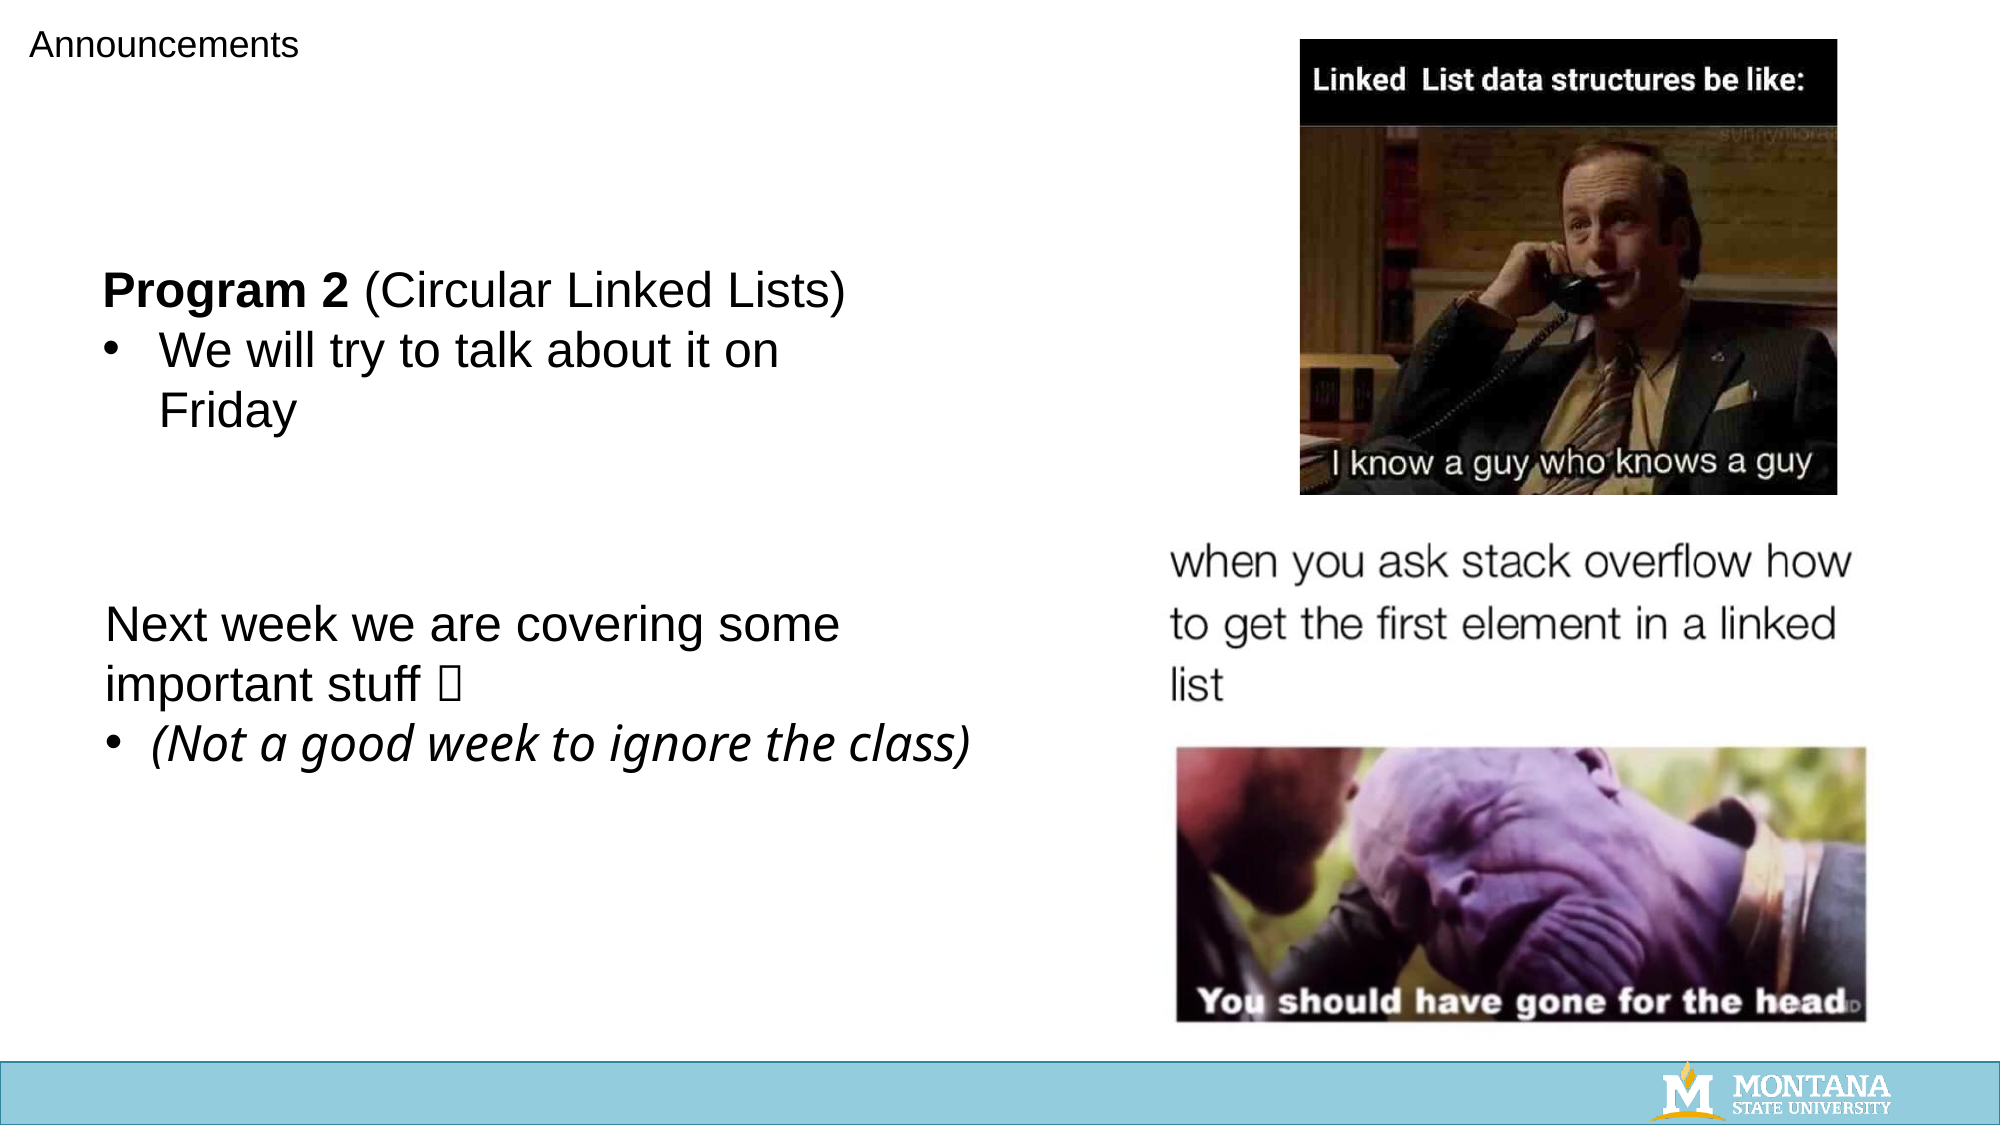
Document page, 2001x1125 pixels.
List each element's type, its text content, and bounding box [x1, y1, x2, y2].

picture [1162, 524, 1875, 1046]
text_box Program 2 (Circular Linked Lists) We will try to talk about it on Friday [87, 249, 938, 445]
text_box Announcements [14, 12, 315, 73]
picture [1649, 1060, 1892, 1122]
text_box Next week we are covering some important stuff  (Not a good week to ignore the class) [90, 584, 1003, 779]
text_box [0, 1060, 1647, 1125]
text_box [1892, 1060, 2000, 1125]
picture [1299, 39, 1838, 495]
